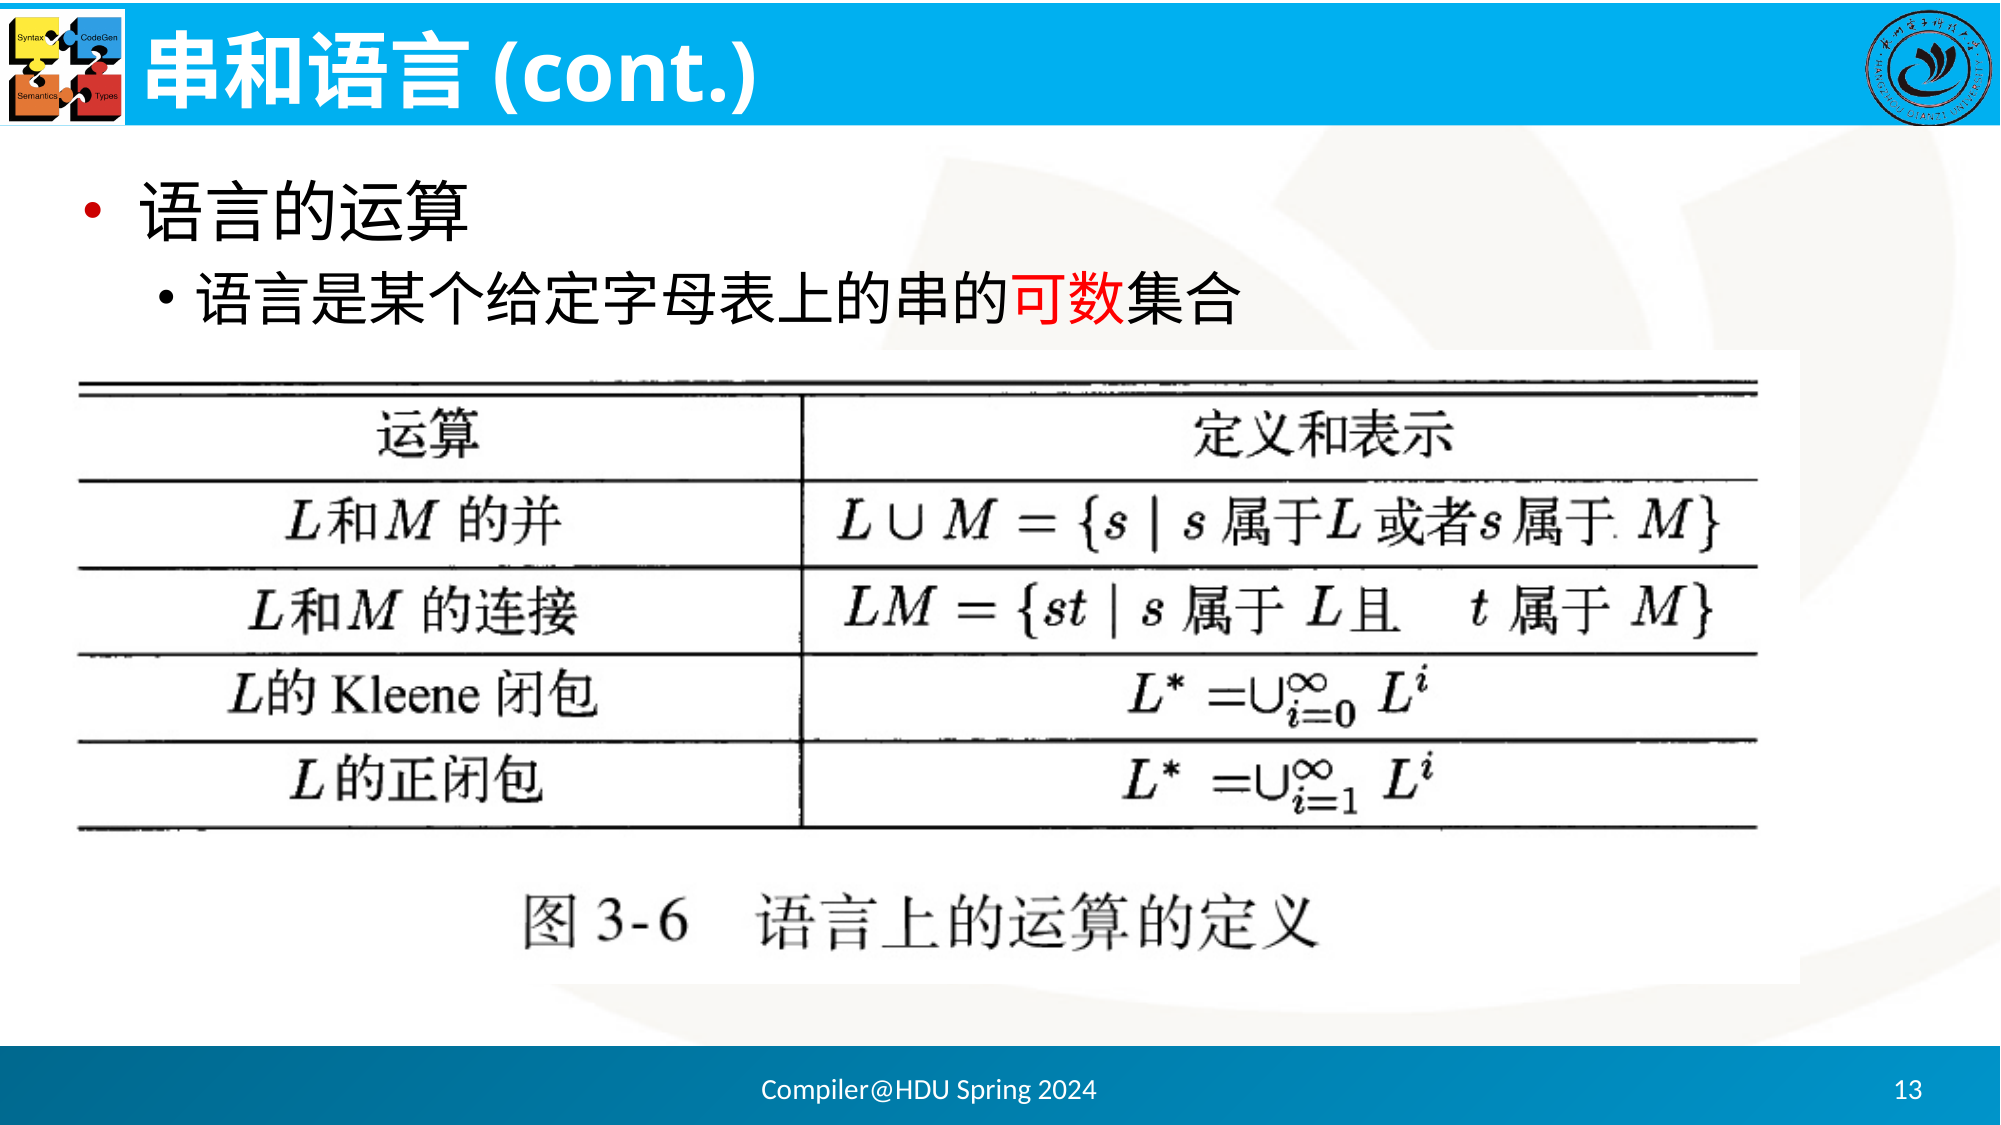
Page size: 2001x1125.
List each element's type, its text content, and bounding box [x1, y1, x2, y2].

footer Compiler@HDU Spring 2024 [612, 1049, 1247, 1125]
slide_number 13 [1503, 1049, 1938, 1125]
list 语言的运算 语言是某个给定字母表上的串的可数集合 [66, 162, 1934, 980]
title 串和语言(cont.) [125, 6, 1934, 126]
picture [27, 350, 1801, 984]
